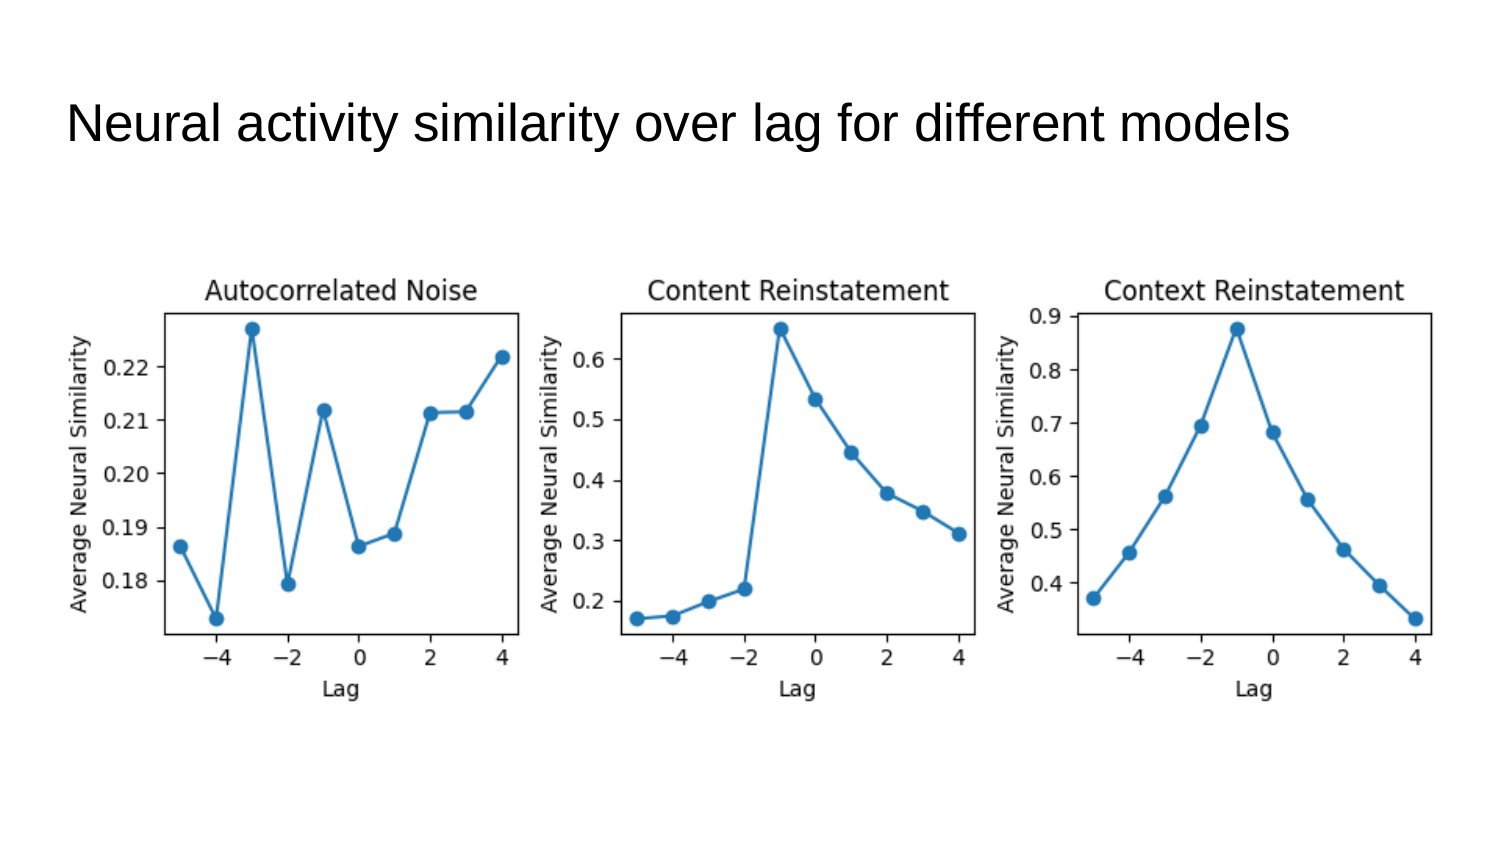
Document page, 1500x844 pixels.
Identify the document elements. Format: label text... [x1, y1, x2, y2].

title Neural activity similarity over lag for different models [51, 72, 1449, 167]
picture [55, 262, 1445, 717]
